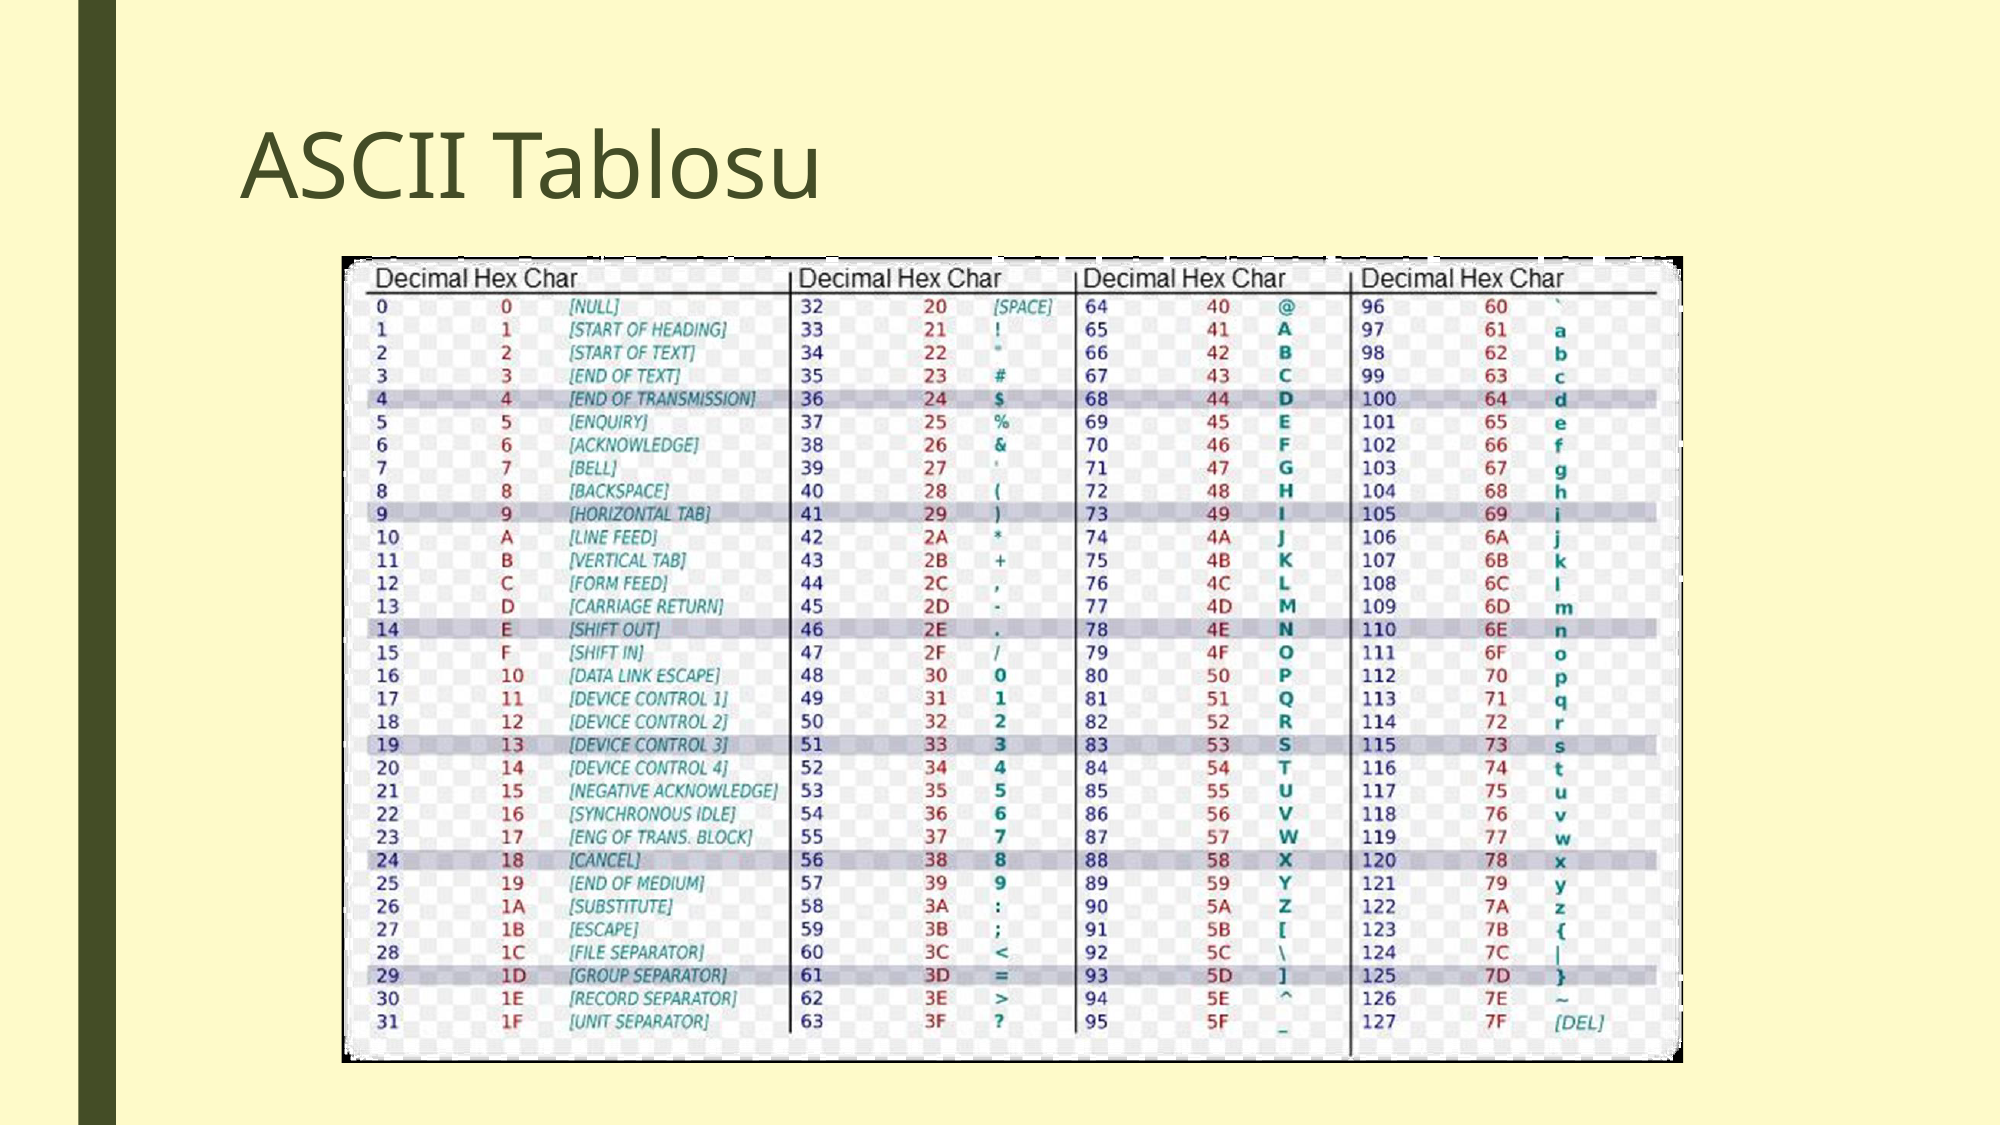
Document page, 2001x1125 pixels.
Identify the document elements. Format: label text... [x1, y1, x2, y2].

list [341, 256, 1684, 1063]
title ASCII Tablosu [225, 112, 1800, 357]
